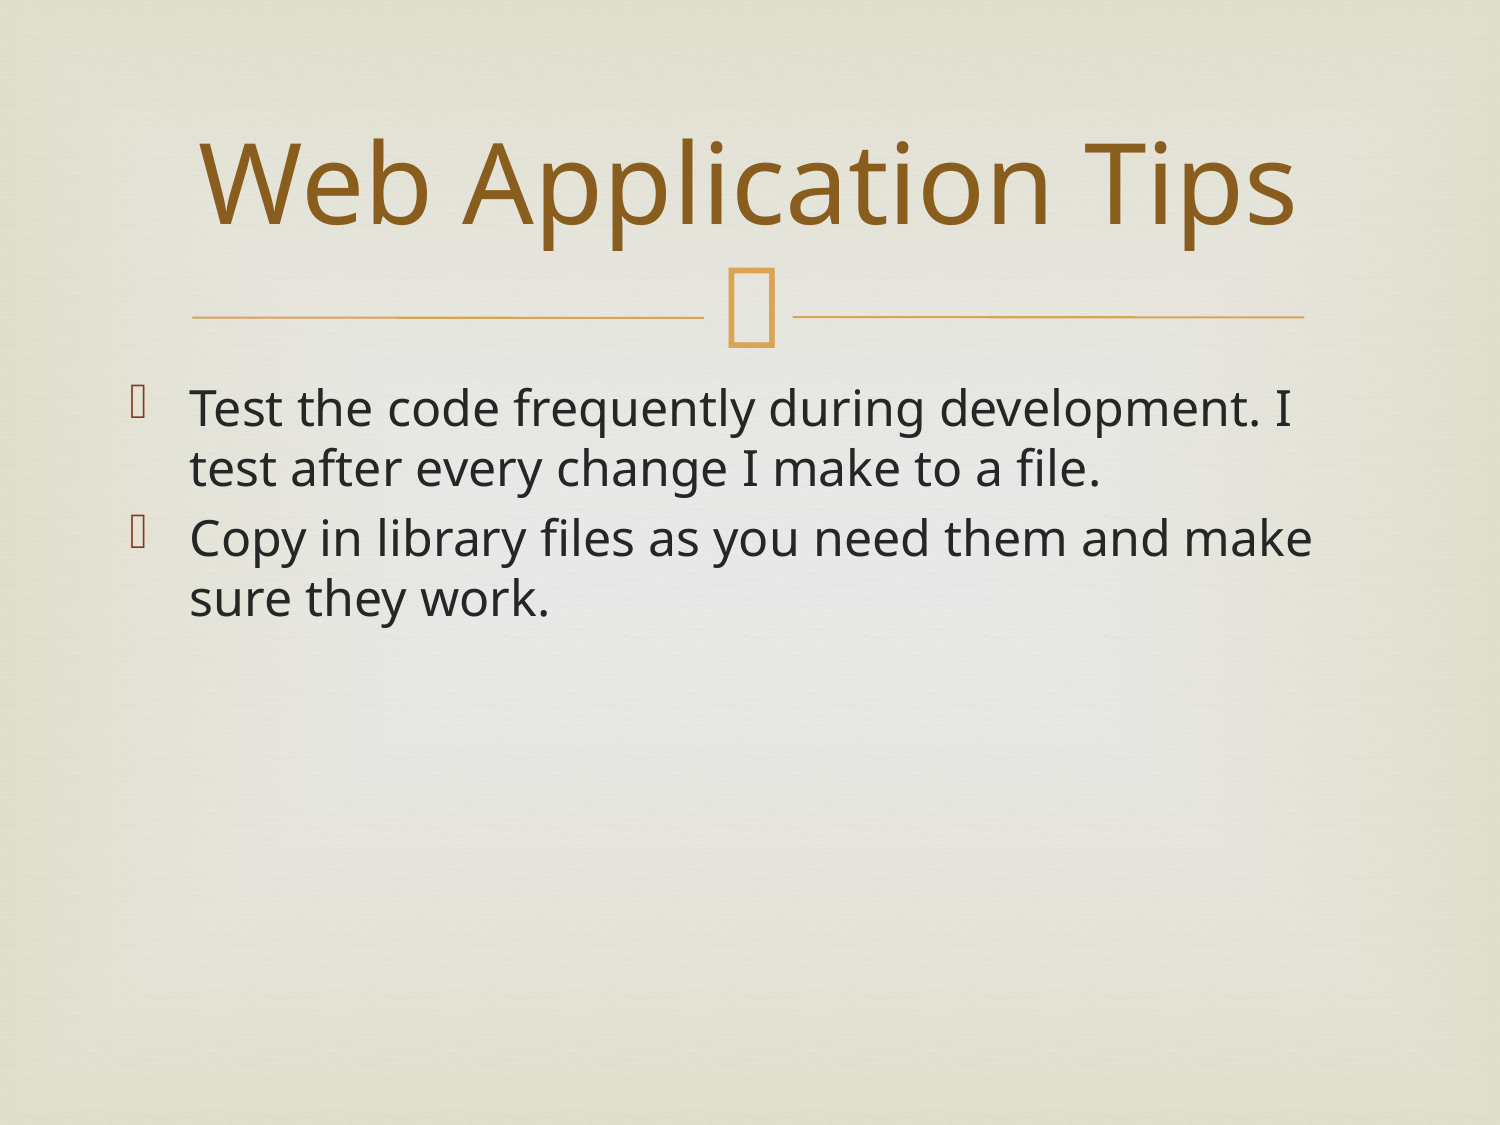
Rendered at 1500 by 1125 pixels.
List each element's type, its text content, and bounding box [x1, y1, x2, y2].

title Web Application Tips [112, 93, 1386, 267]
list Test the code frequently during development. I test after every change I make to a file. Copy in library files as you need them and make sure they work. [114, 368, 1386, 1005]
